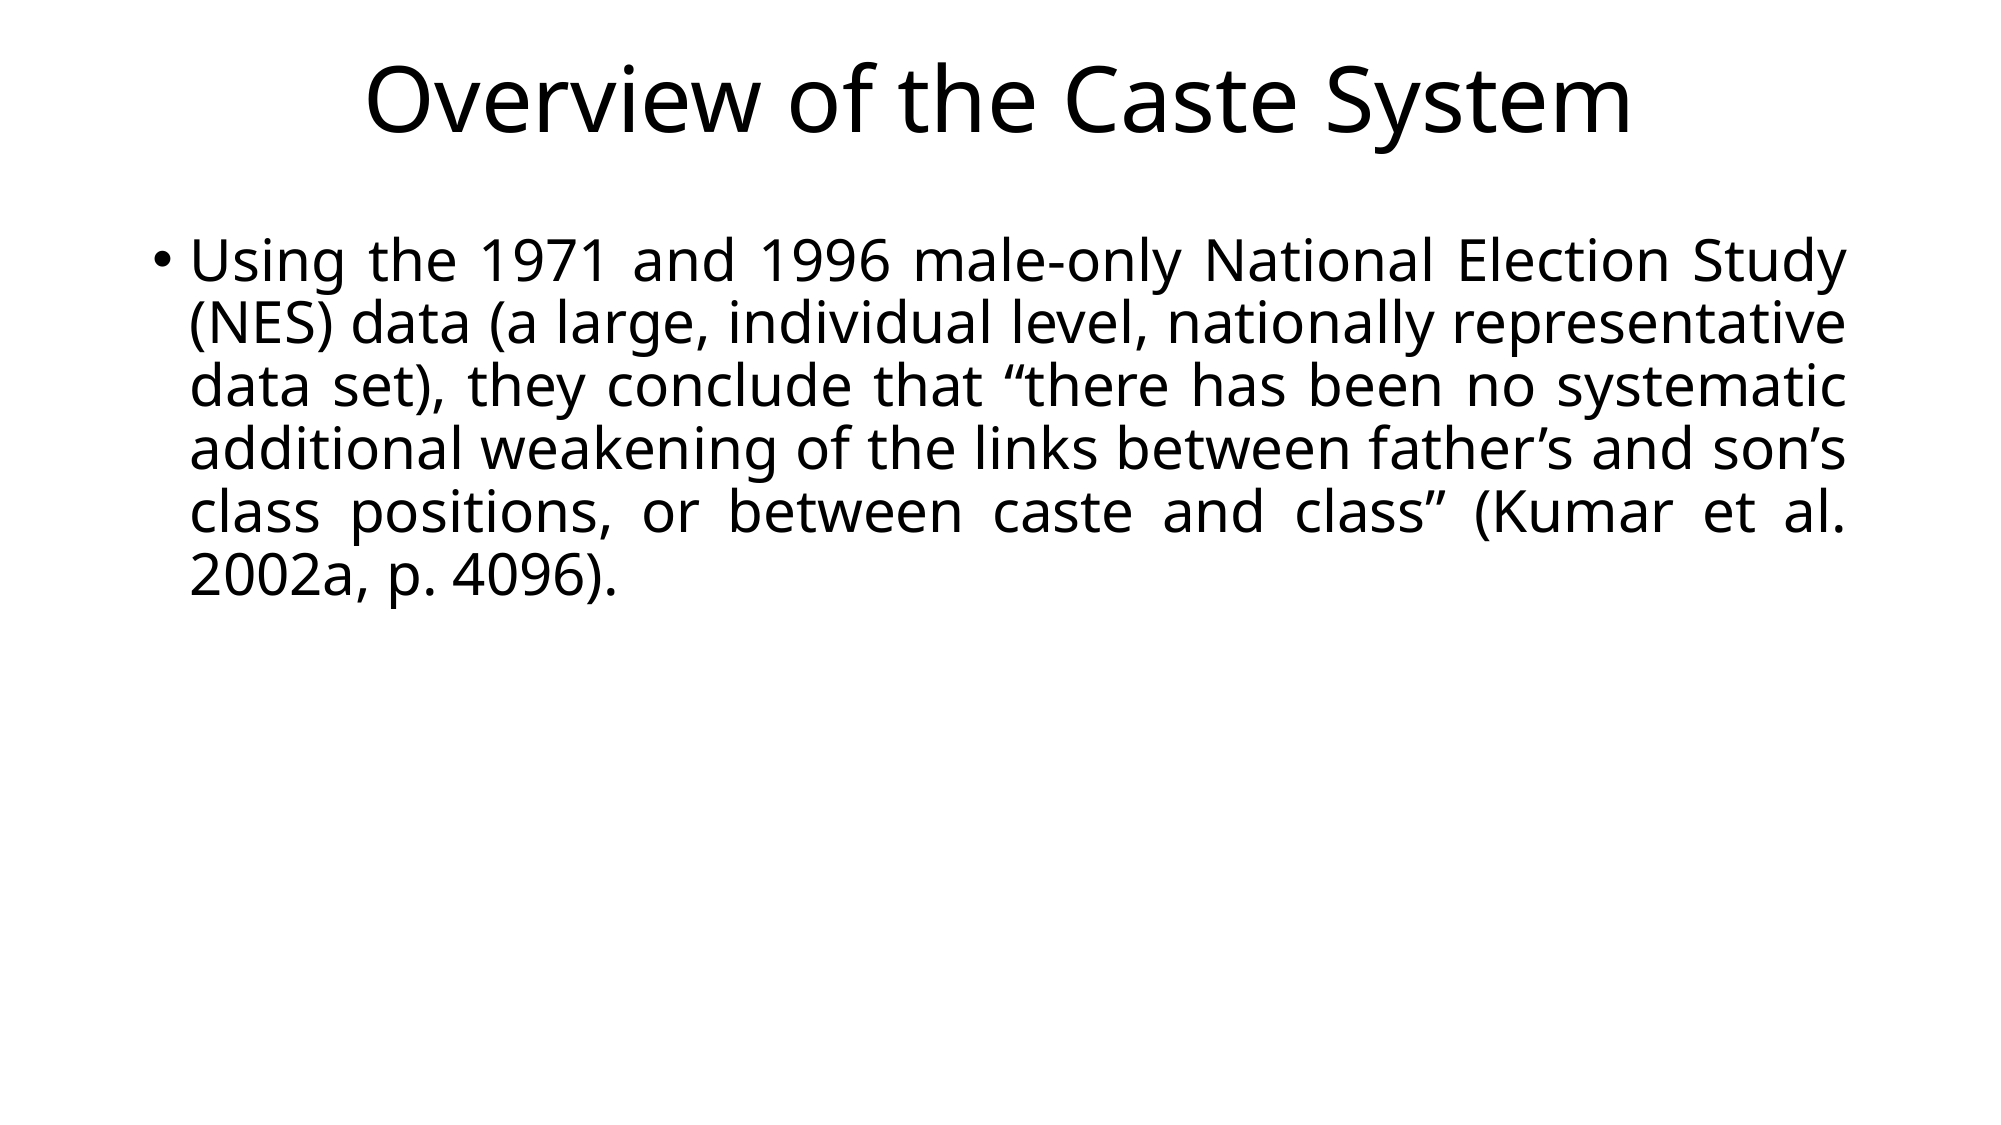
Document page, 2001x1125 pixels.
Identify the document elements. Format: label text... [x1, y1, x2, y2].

title Overview of the Caste System [137, 34, 1863, 171]
list Using the 1971 and 1996 male-only National Election Study (NES) data (a large, individual level, nationally representative data set), they conclude that “there has been no systematic additional weakening of the links between father’s and son’s class positions, or between caste and class” (Kumar et al. 2002a, p. 4096). [137, 223, 1863, 1014]
